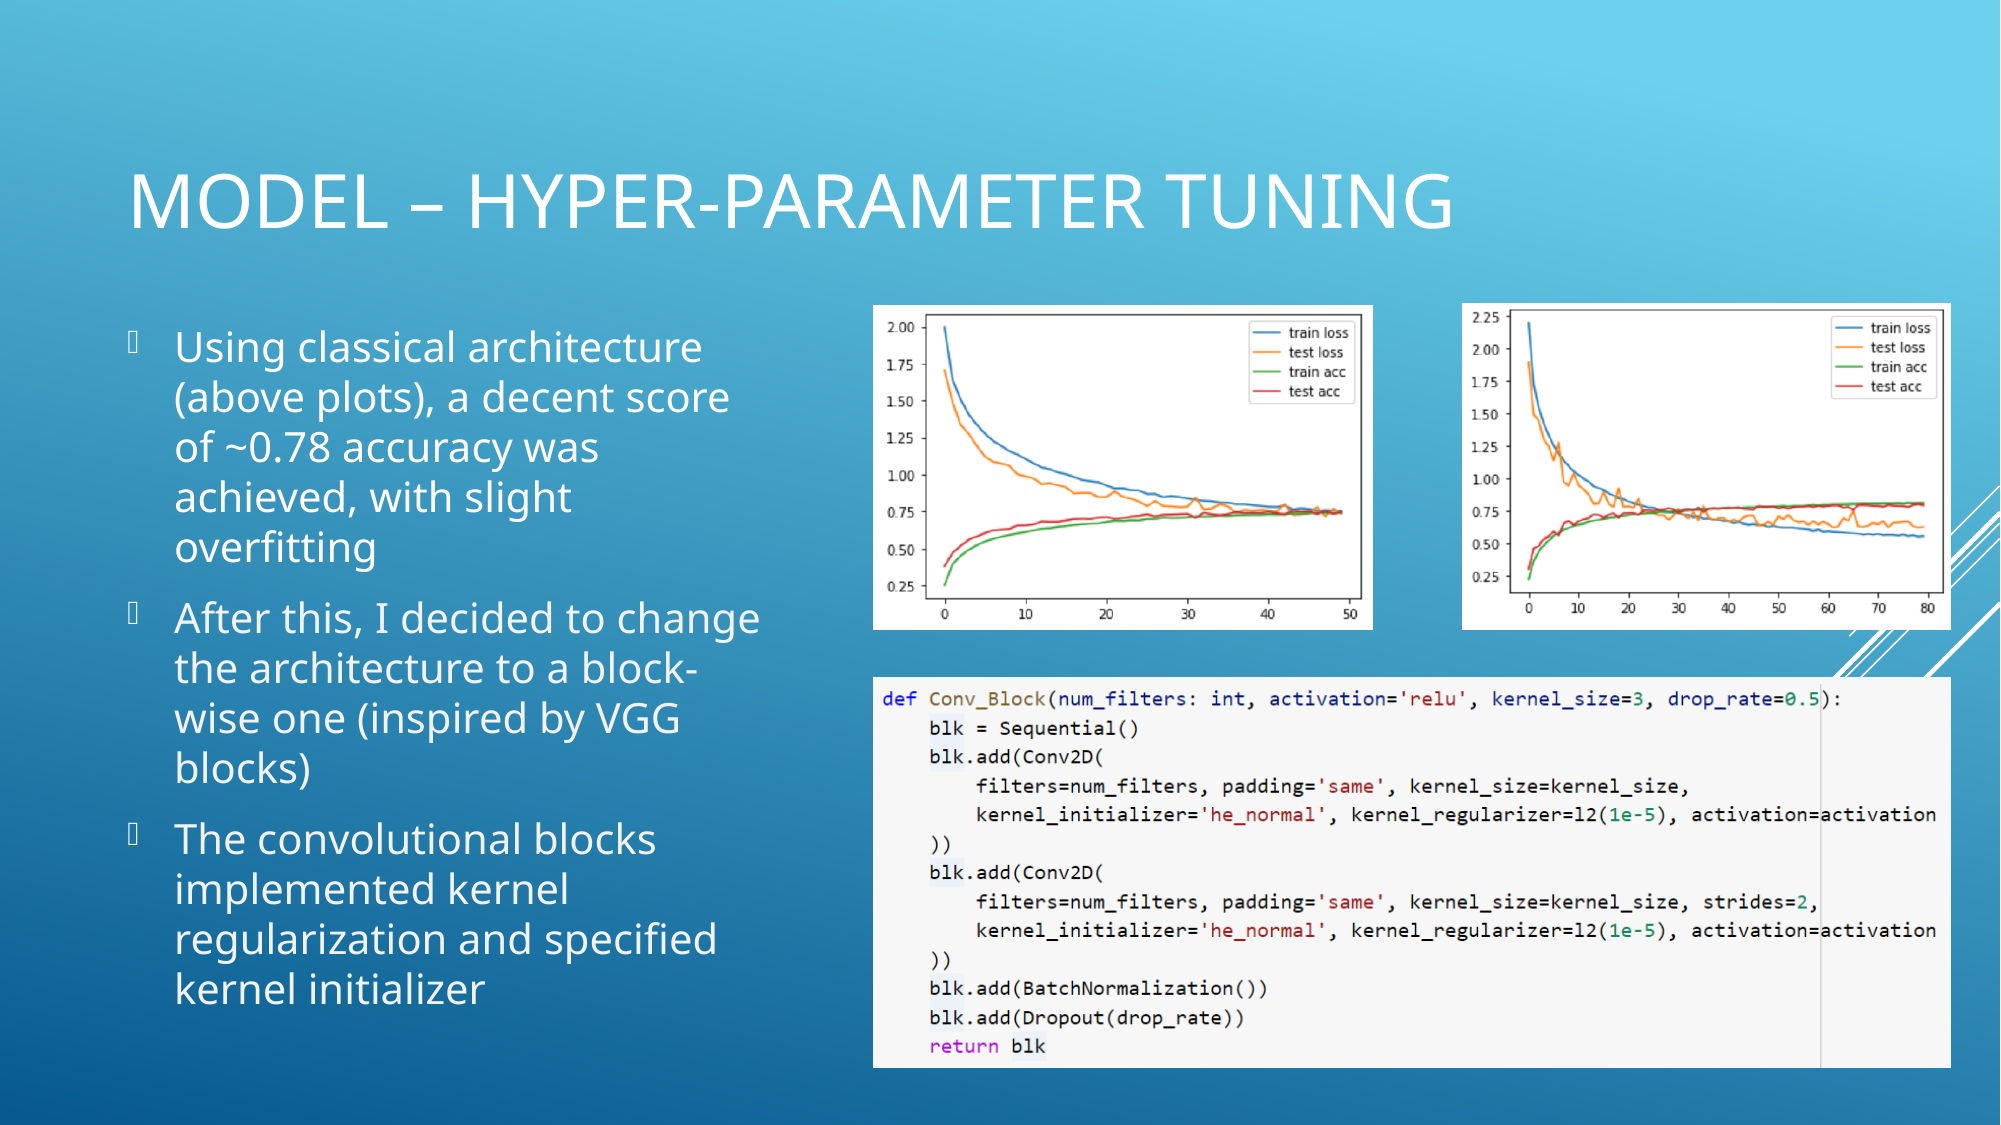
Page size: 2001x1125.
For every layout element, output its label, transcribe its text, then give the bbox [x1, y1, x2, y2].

list Using classical architecture (above plots), a decent score of ~0.78 accuracy was achieved, with slight overfitting After this, I decided to change the architecture to a block-wise one (inspired by VGG blocks) The convolutional blocks implemented kernel regularization and specified kernel initializer [112, 305, 784, 1030]
picture [872, 676, 1951, 1068]
title Model – Hyper-Parameter Tuning [112, 75, 1513, 323]
picture [872, 304, 1373, 630]
picture [1462, 303, 1951, 630]
